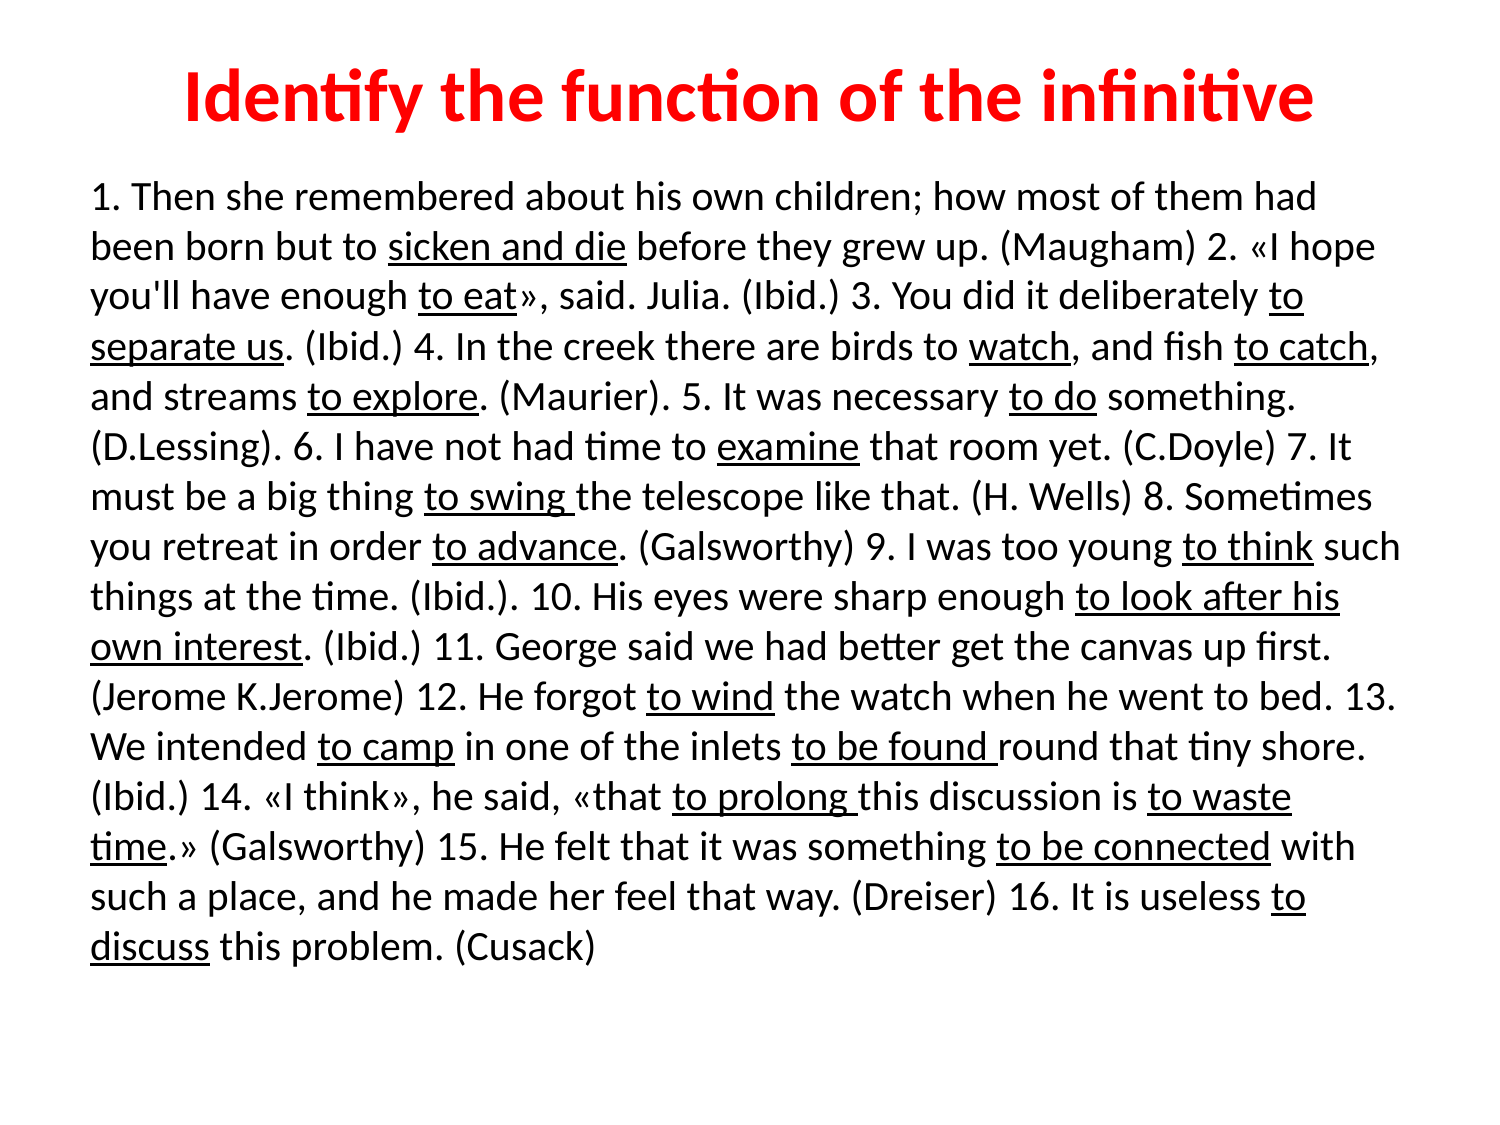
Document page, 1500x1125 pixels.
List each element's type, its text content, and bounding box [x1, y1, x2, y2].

title Identify the function of the infinitive [75, 45, 1425, 138]
list 1. Then she remembered about his own children; how most of them had been born but to sicken and die before they grew up. (Maugham) 2. «I hope you'll have enough to eat», said. Julia. (Ibid.) 3. You did it deliberately to separate us. (Ibid.) 4. In the creek there are birds to watch, and fish to catch, and streams to explore. (Maurier). 5. It was necessary to do something. (D.Lessing). 6. I have not had time to examine that room yet. (C.Doyle) 7. It must be a big thing to swing the telescope like that. (H. Wells) 8. Sometimes you retreat in order to advance. (Galsworthy) 9. I was too young to think such things at the time. (Ibid.). 10. His eyes were sharp enough to look after his own interest. (Ibid.) 11. George said we had better get the canvas up first. (Jerome K.Jerome) 12. He forgot to wind the watch when he went to bed. 13. We intended to camp in one of the inlets to be found round that tiny shore. (Ibid.) 14. «I think», he said, «that to prolong this discussion is to waste time.» (Galsworthy) 15. He felt that it was something to be connected with such a place, and he made her feel that way. (Dreiser) 16. It is useless to discuss this problem. (Cusack) [75, 160, 1425, 1005]
